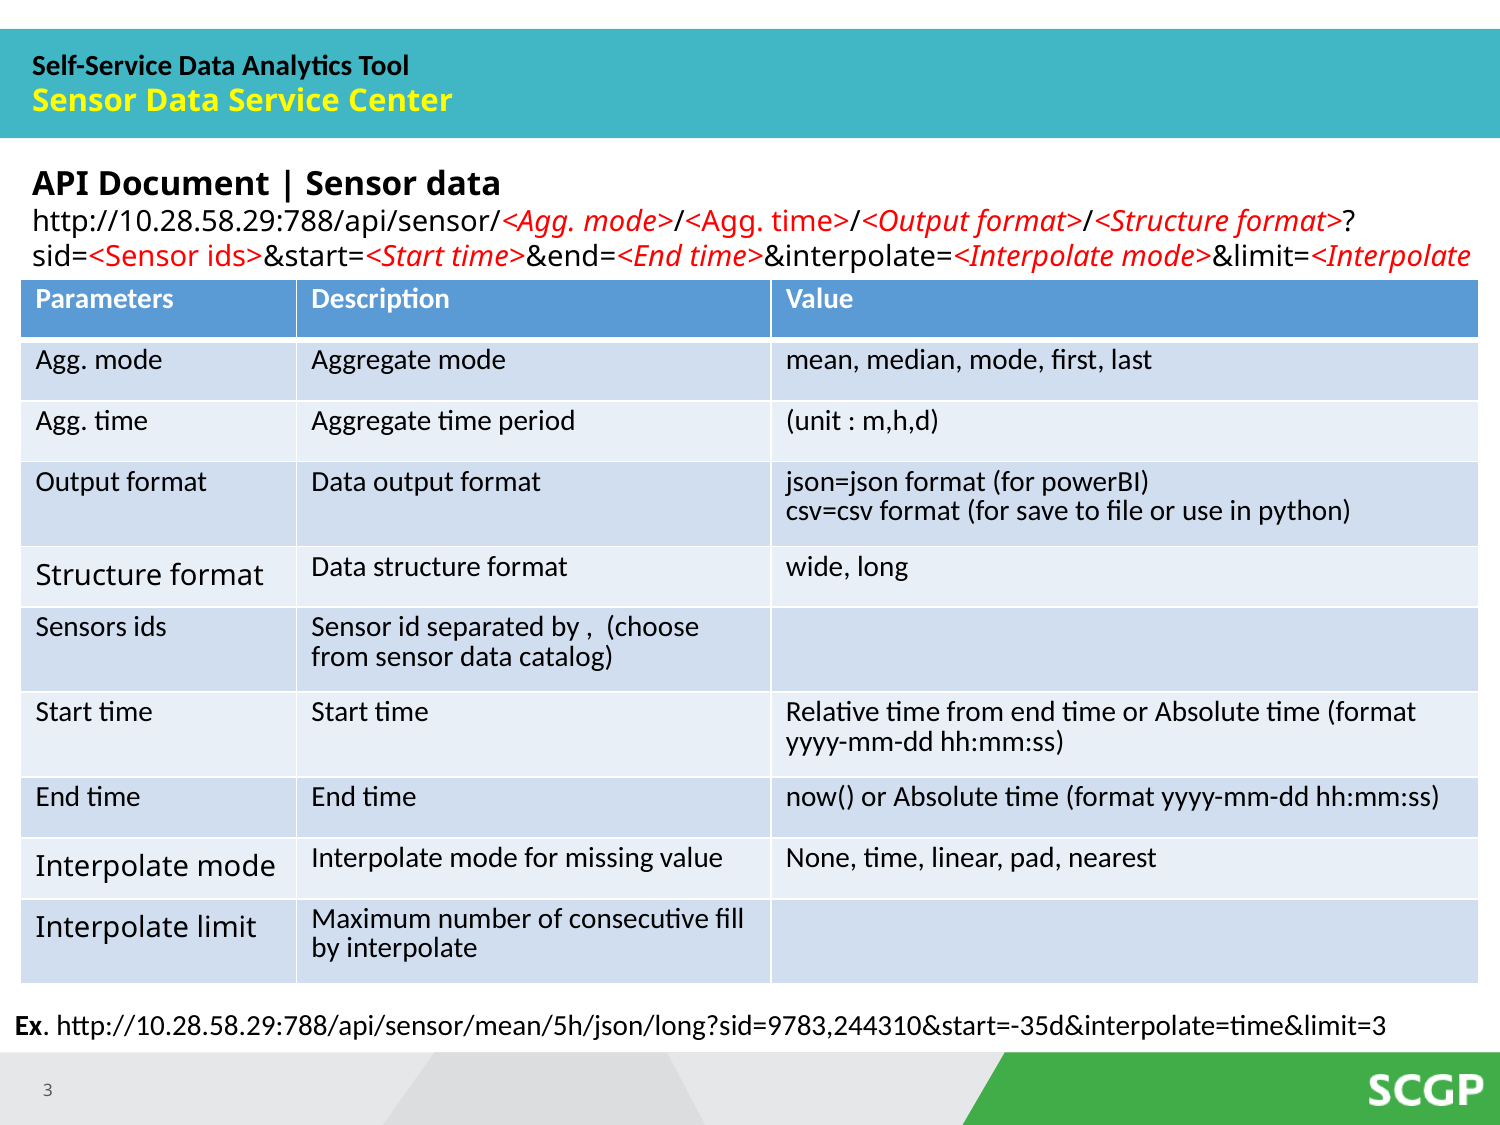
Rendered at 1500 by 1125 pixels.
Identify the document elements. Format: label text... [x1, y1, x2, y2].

table_cell Interpolate mode [21, 839, 296, 898]
text_box Self-Service Data Analytics Tool Sensor Data Service Center [20, 40, 913, 124]
table_header Description [297, 280, 770, 337]
table_cell Relative time from end time or Absolute time (format yyyy-mm-dd hh:mm:ss) [772, 693, 1478, 776]
table_cell [772, 608, 1478, 691]
picture [1369, 1074, 1453, 1106]
text_box Ex. http://10.28.58.29:788/api/sensor/mean/5h/json/long?sid=9783,244310&start=-35d&interpolate=time&limit=3 [0, 998, 1459, 1049]
table_cell End time [21, 778, 296, 837]
table_cell Sensors ids [21, 608, 296, 691]
text_box [0, 27, 1500, 140]
table_cell Structure format [21, 547, 296, 606]
table_cell Agg. time [21, 402, 296, 461]
picture [1459, 1074, 1484, 1105]
table_cell now() or Absolute time (format yyyy-mm-dd hh:mm:ss) [772, 778, 1478, 837]
table_header Value [772, 280, 1478, 337]
table_cell (unit : m,h,d) [772, 402, 1478, 461]
table_header Parameters [21, 280, 296, 337]
table_cell Interpolate limit [21, 900, 296, 983]
table_cell Start time [21, 693, 296, 776]
table_cell [772, 900, 1478, 983]
table_cell Sensor id separated by , (choose from sensor data catalog) [297, 608, 770, 691]
table_cell Start time [297, 693, 770, 776]
table_cell None, time, linear, pad, nearest [772, 839, 1478, 898]
table_cell mean, median, mode, first, last [772, 343, 1478, 400]
table_cell End time [297, 778, 770, 837]
table_cell wide, long [772, 547, 1478, 606]
table_cell json=json format (for powerBI) csv=csv format (for save to file or use in python) [772, 462, 1478, 546]
table_cell Output format [21, 462, 296, 546]
table_cell Aggregate time period [297, 402, 770, 461]
table_cell Interpolate mode for missing value [297, 839, 770, 898]
table_cell Agg. mode [21, 343, 296, 400]
table_cell Data structure format [297, 547, 770, 606]
text_box API Document | Sensor data http://10.28.58.29:788/api/sensor/<Agg. mode>/<Agg. time>/<Output format>/<Structure format>?sid=<Sensor ids>&start=<Start time>&end=<End time>&interpolate=<Interpolate mode>&limit=<Interpolate limit> [20, 156, 1500, 313]
table_cell Aggregate mode [297, 343, 770, 400]
table_cell Data output format [297, 462, 770, 546]
table_cell Maximum number of consecutive fill by interpolate [297, 900, 770, 983]
